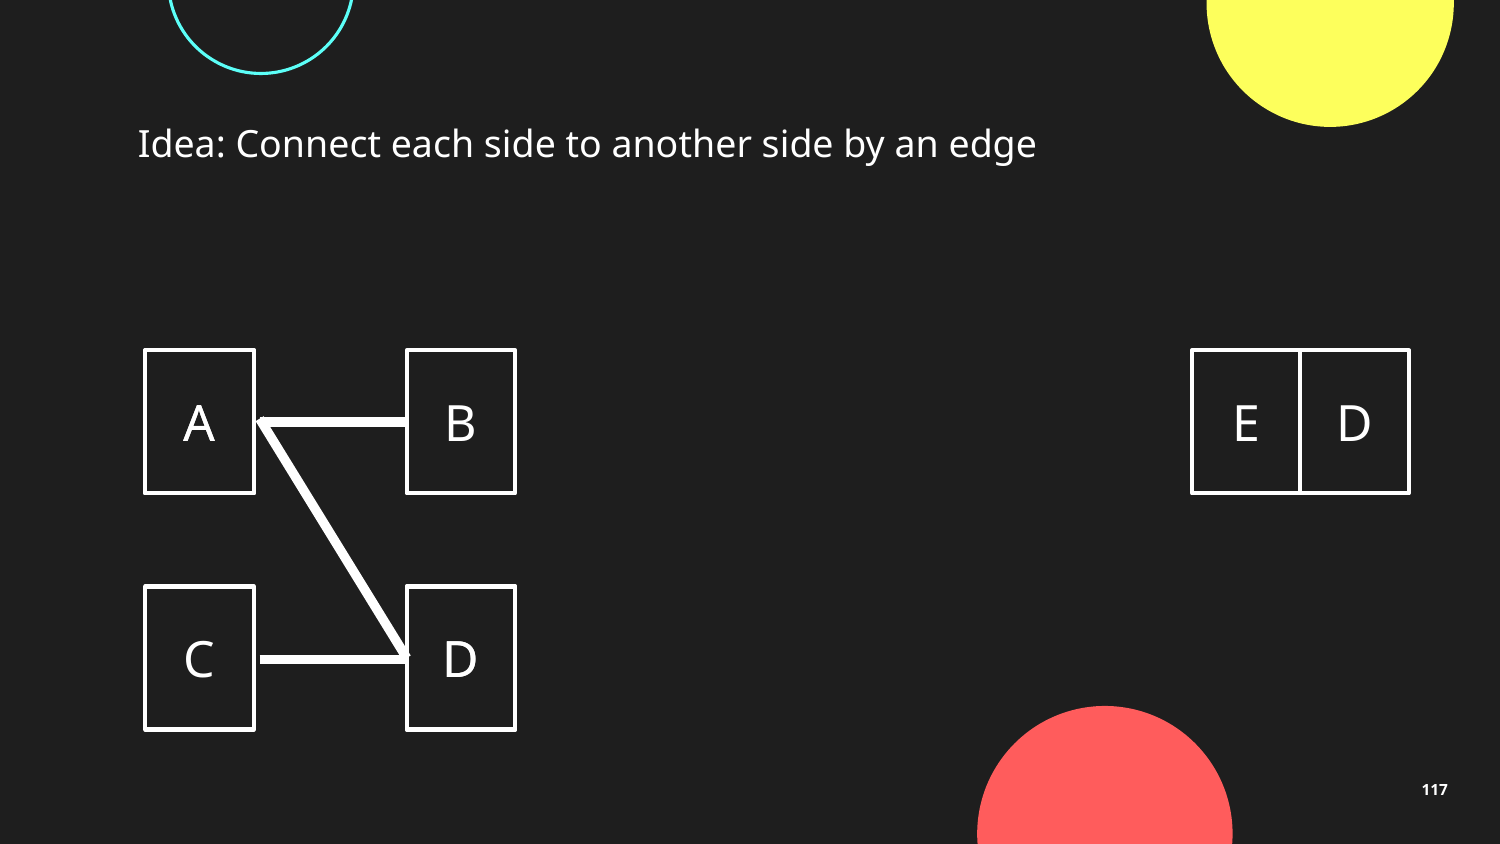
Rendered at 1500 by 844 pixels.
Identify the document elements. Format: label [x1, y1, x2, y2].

text_box [259, 348, 517, 732]
text_box [143, 348, 256, 495]
text_box [1190, 348, 1411, 495]
text_box [122, 104, 1396, 186]
slide_number [1389, 764, 1480, 816]
text_box [143, 584, 256, 732]
